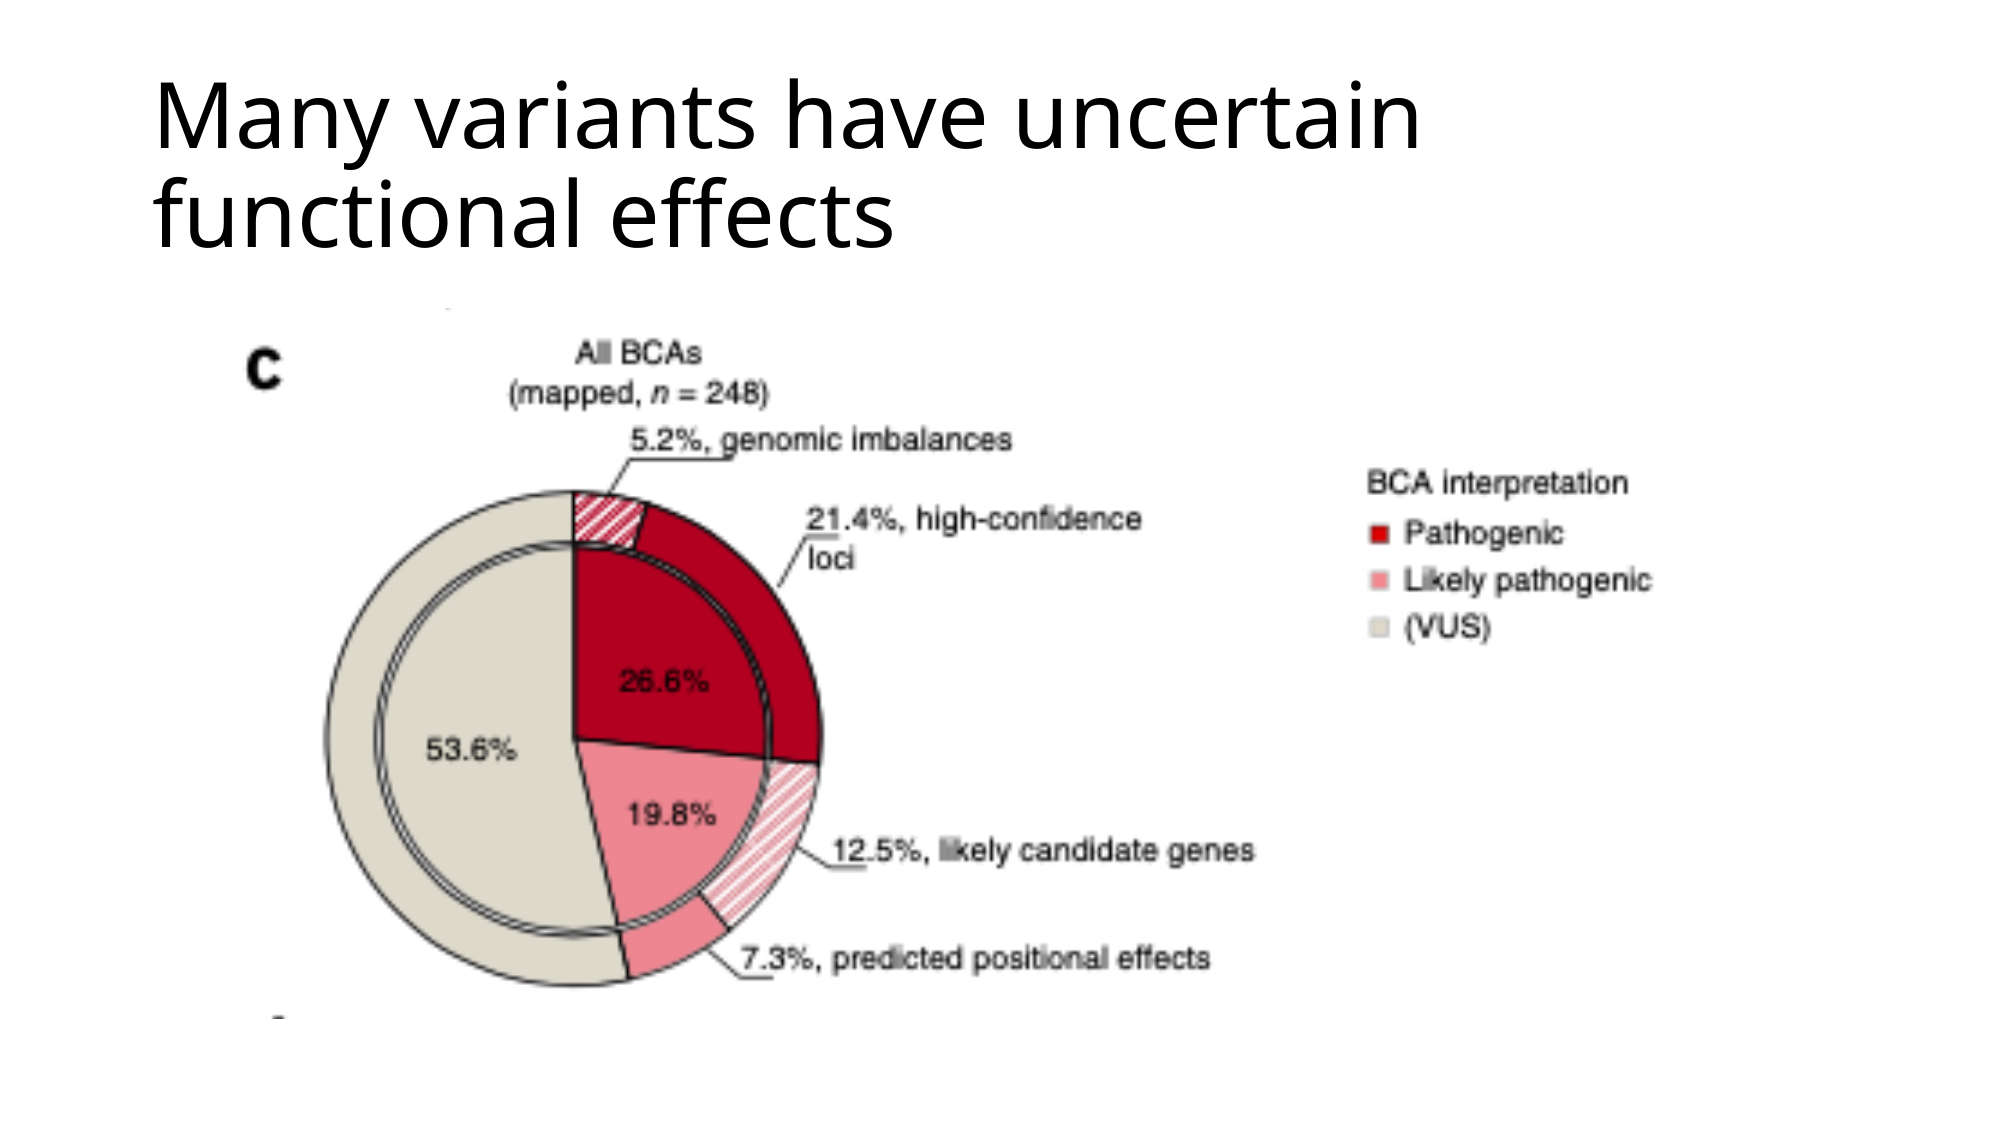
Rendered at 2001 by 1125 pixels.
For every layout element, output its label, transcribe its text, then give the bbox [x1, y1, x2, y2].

title Many variants have uncertain functional effects [137, 59, 1863, 278]
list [137, 308, 1863, 1019]
